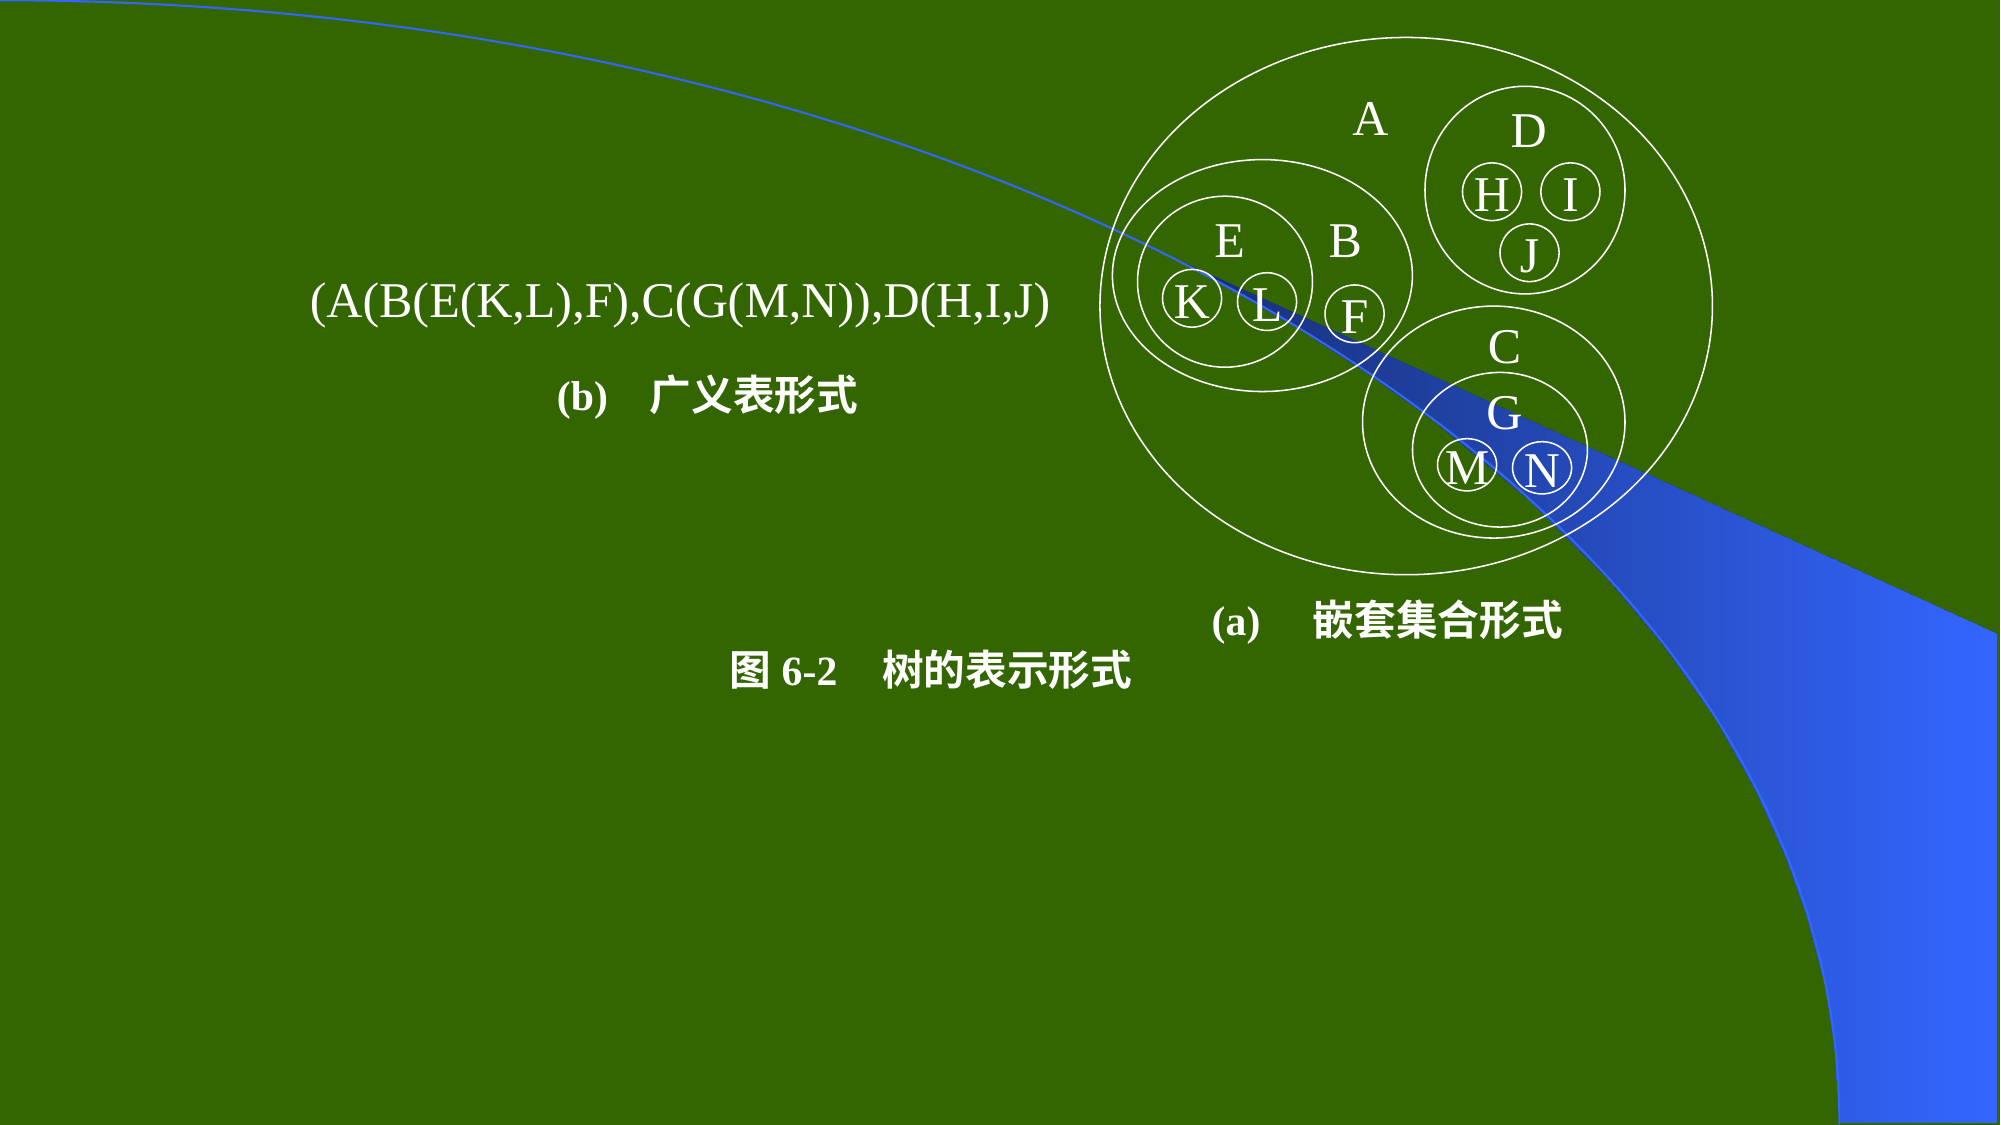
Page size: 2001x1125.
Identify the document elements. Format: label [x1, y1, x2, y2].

text_box [294, 37, 1713, 700]
